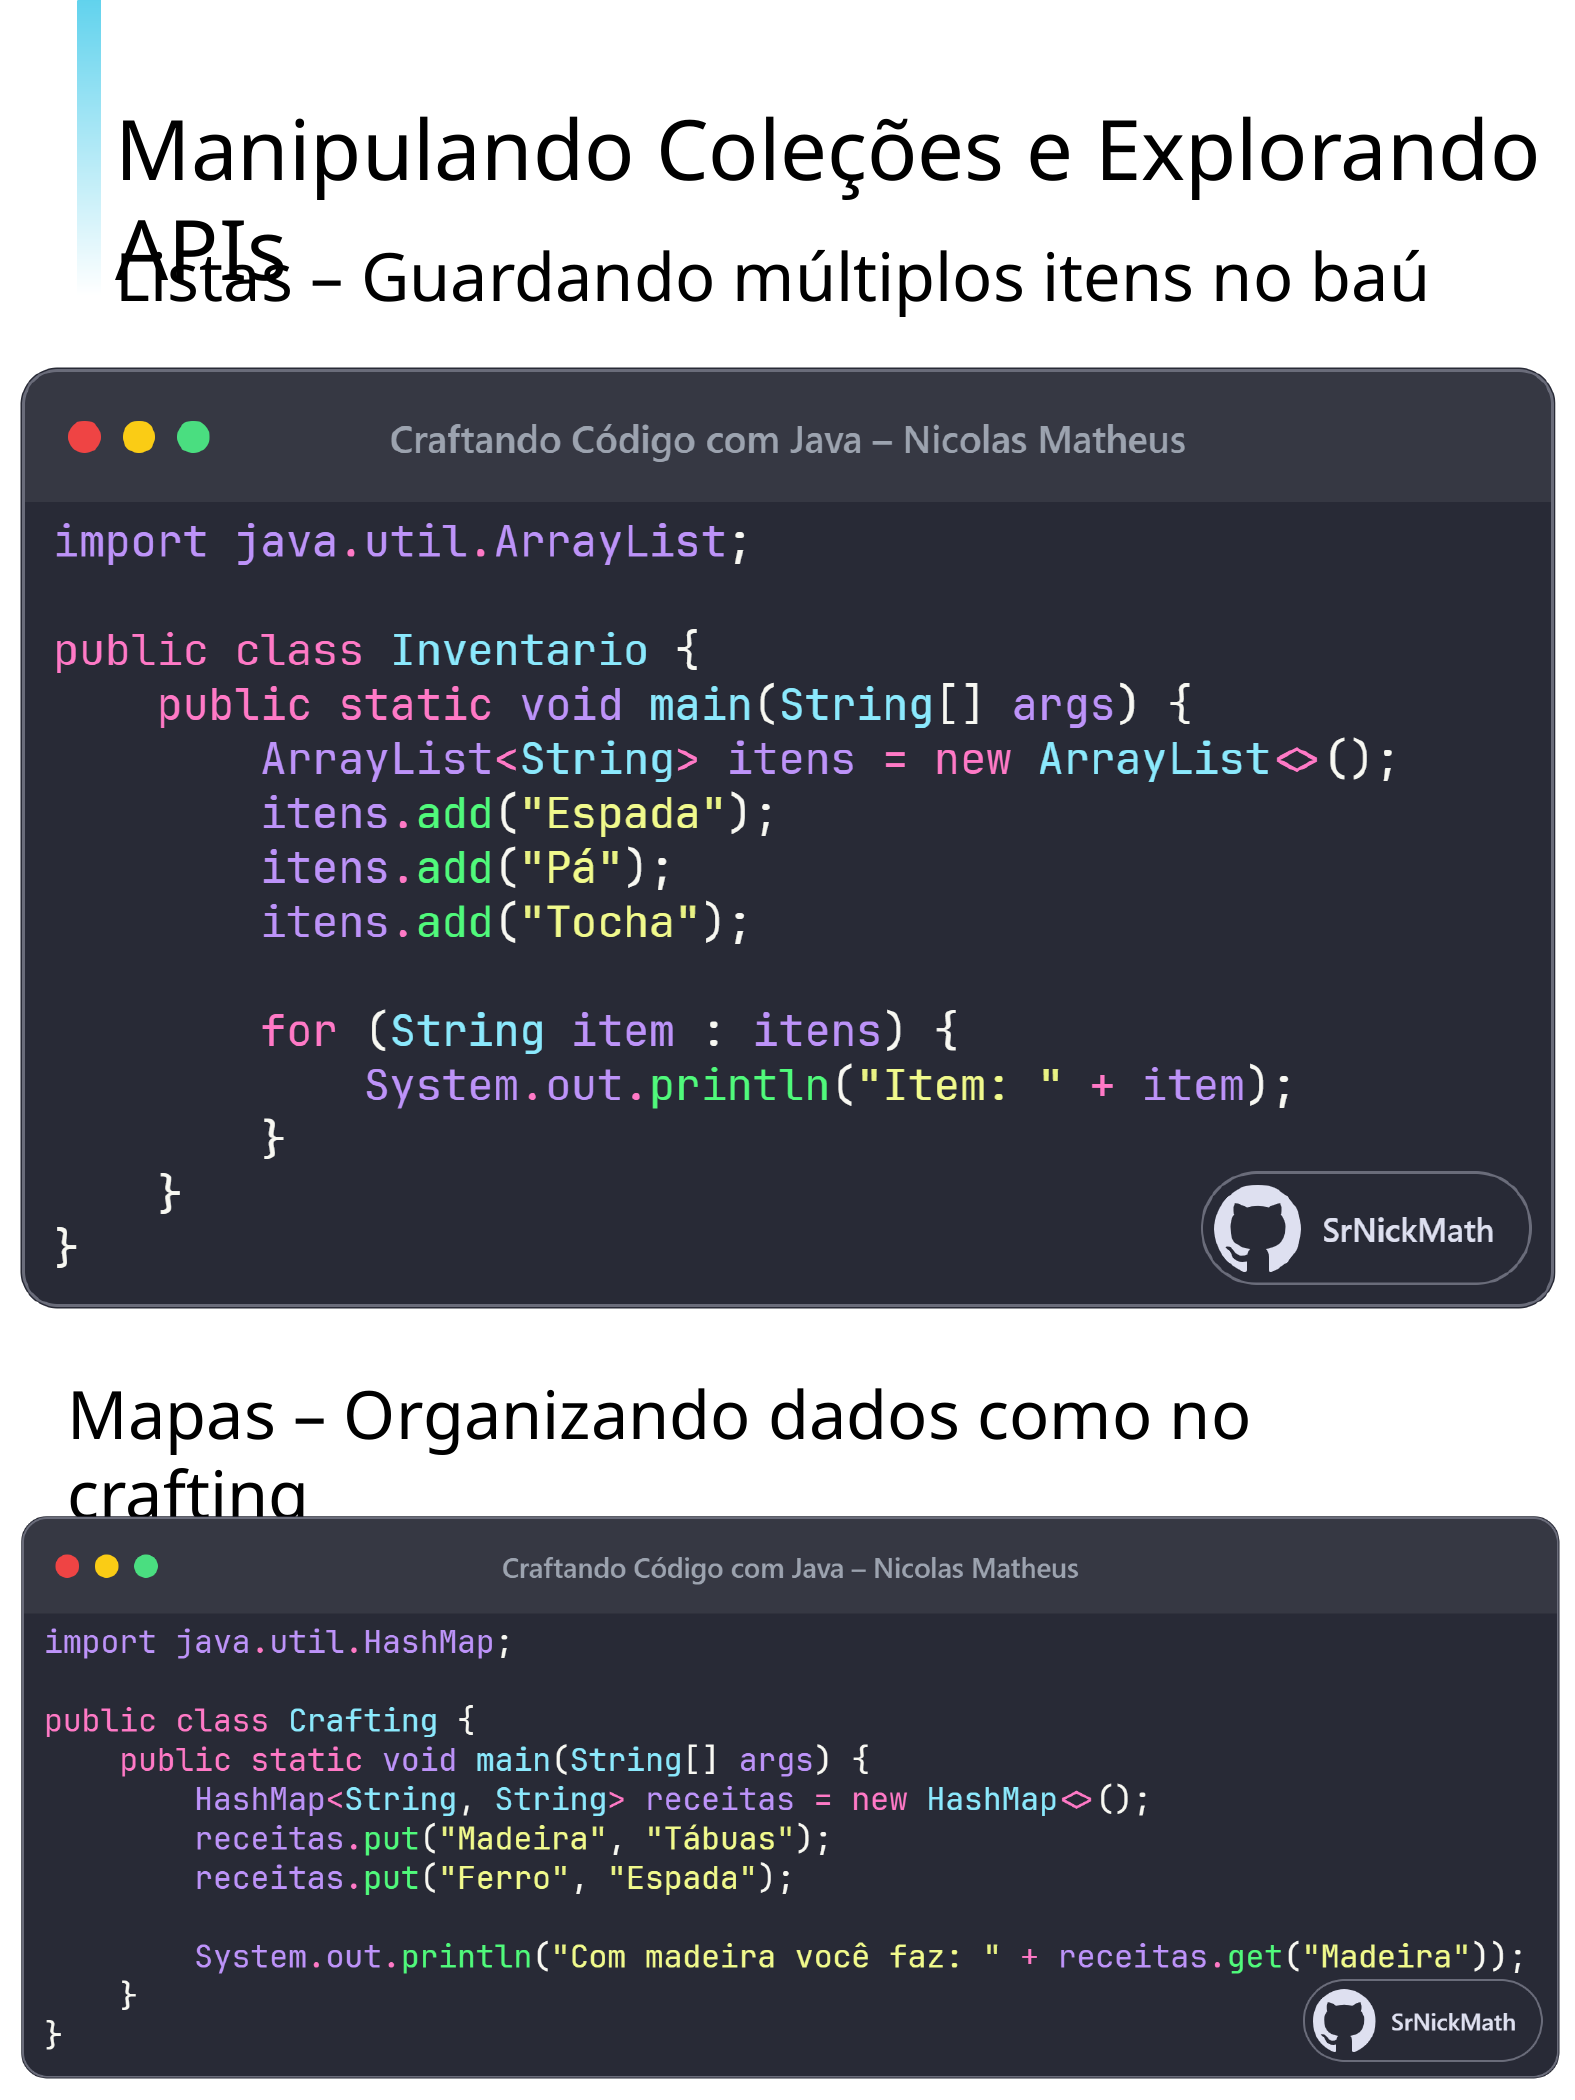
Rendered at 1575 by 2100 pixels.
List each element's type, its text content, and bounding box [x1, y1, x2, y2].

text_box Listas – Guardando múltiplos itens no baú [100, 227, 1575, 323]
text_box [76, 0, 102, 296]
text_box Manipulando Coleções e Explorando APIs [101, 89, 1575, 227]
picture [0, 344, 1575, 1331]
text_box Mapas – Organizando dados como no crafting [52, 1365, 1527, 1497]
picture [2, 1497, 1575, 2098]
